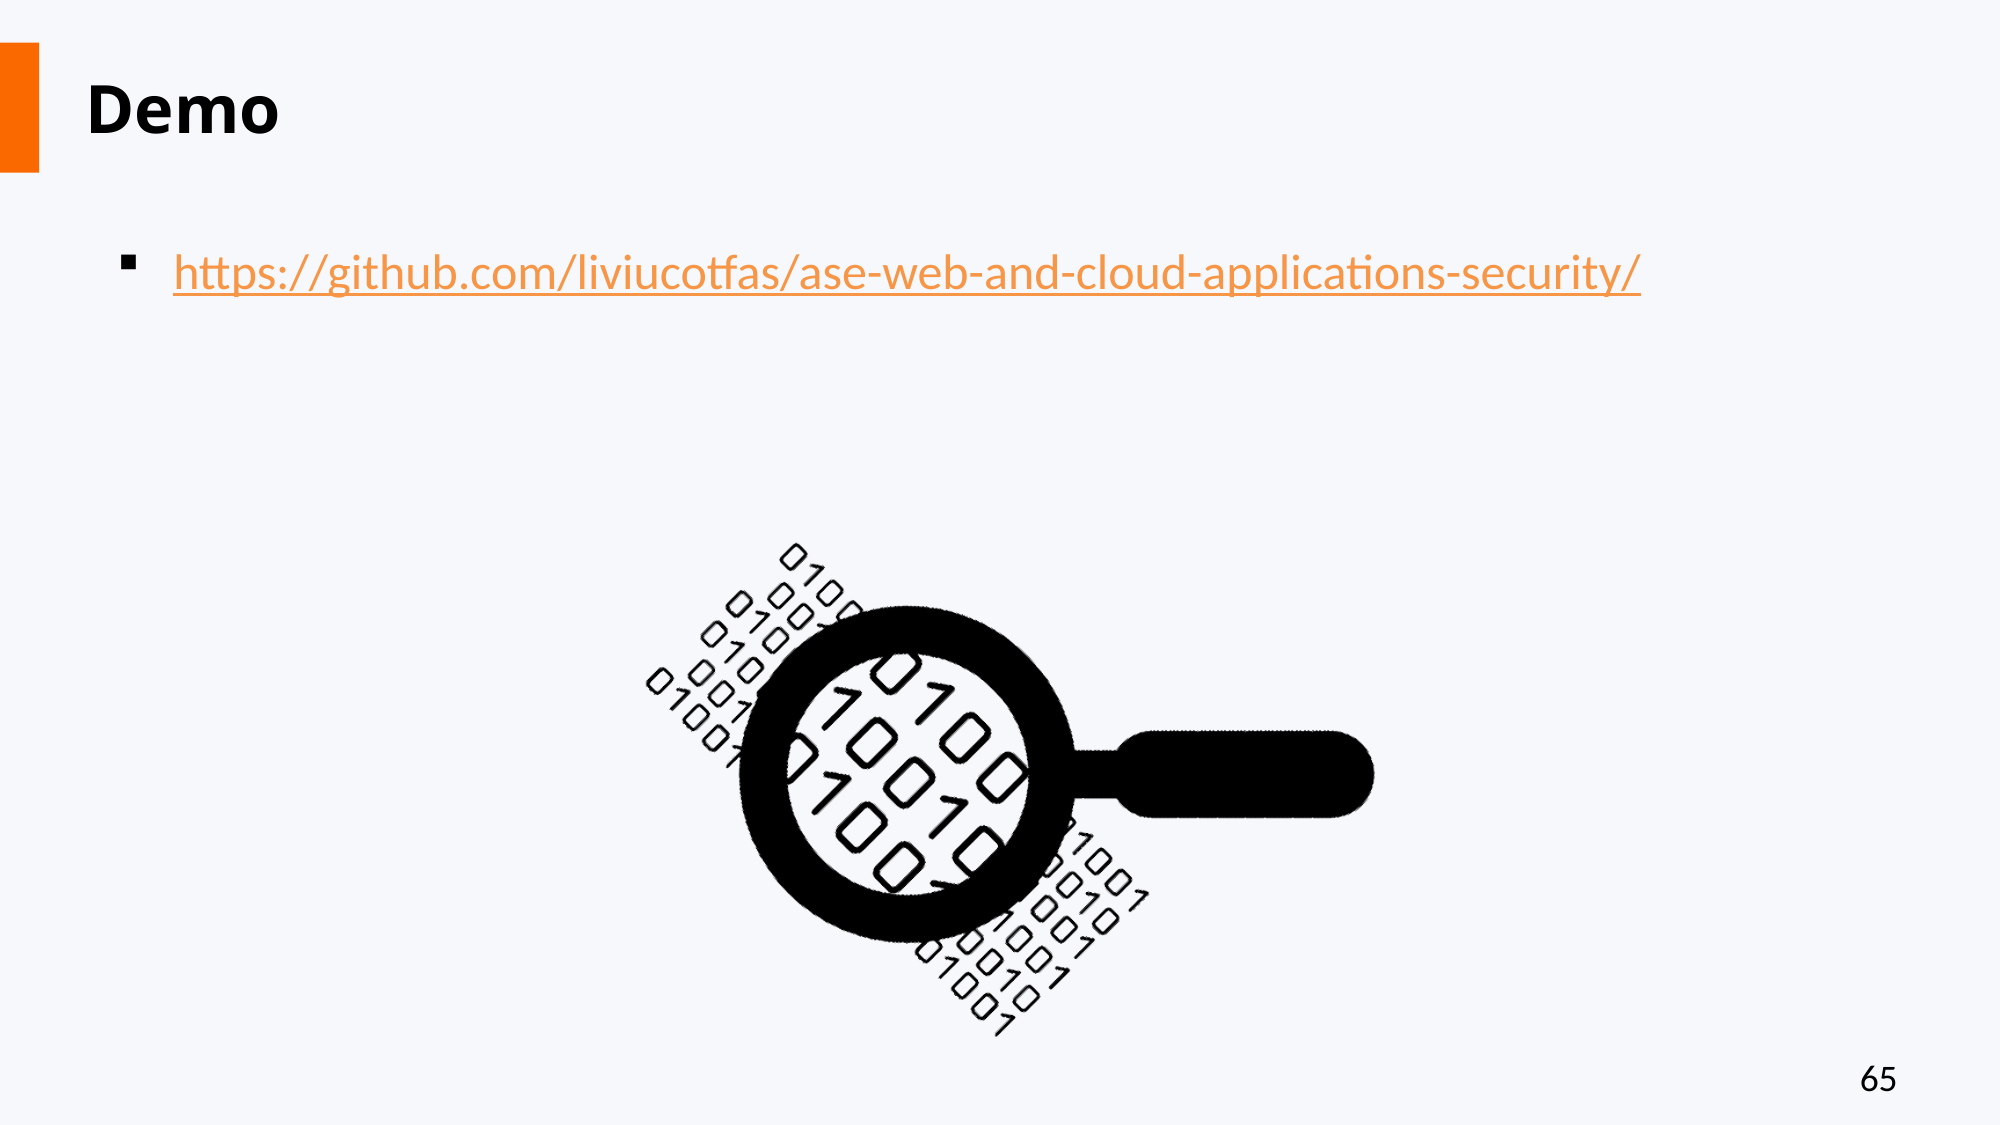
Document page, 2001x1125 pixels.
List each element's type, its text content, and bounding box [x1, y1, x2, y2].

title Demo [70, 42, 1489, 171]
text_box https://github.com/liviucotfas/ase-web-and-cloud-applications-security/ [102, 231, 1902, 307]
picture [583, 327, 1421, 1125]
